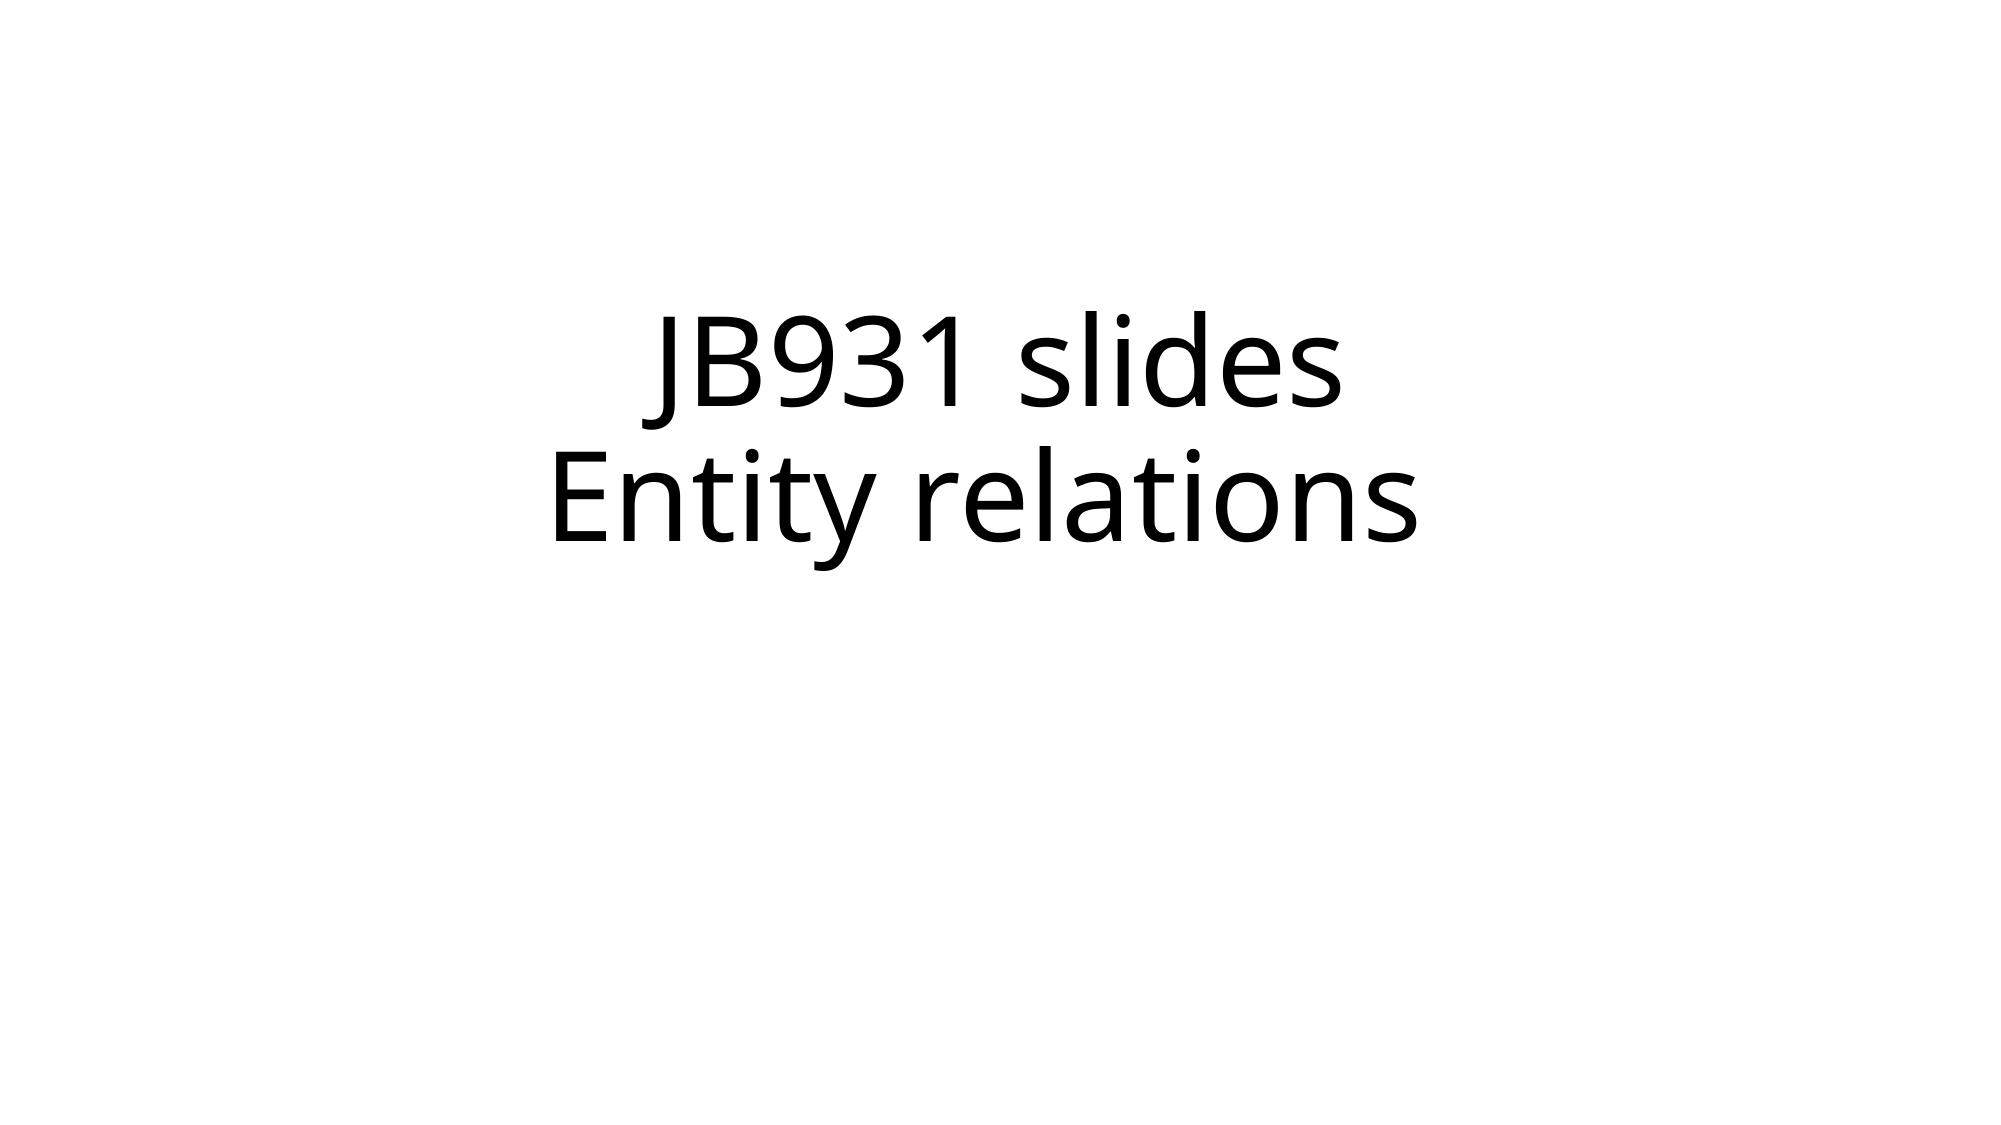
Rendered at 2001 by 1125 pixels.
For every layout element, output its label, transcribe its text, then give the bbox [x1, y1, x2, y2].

title JB931 slides Entity relations [249, 184, 1750, 576]
